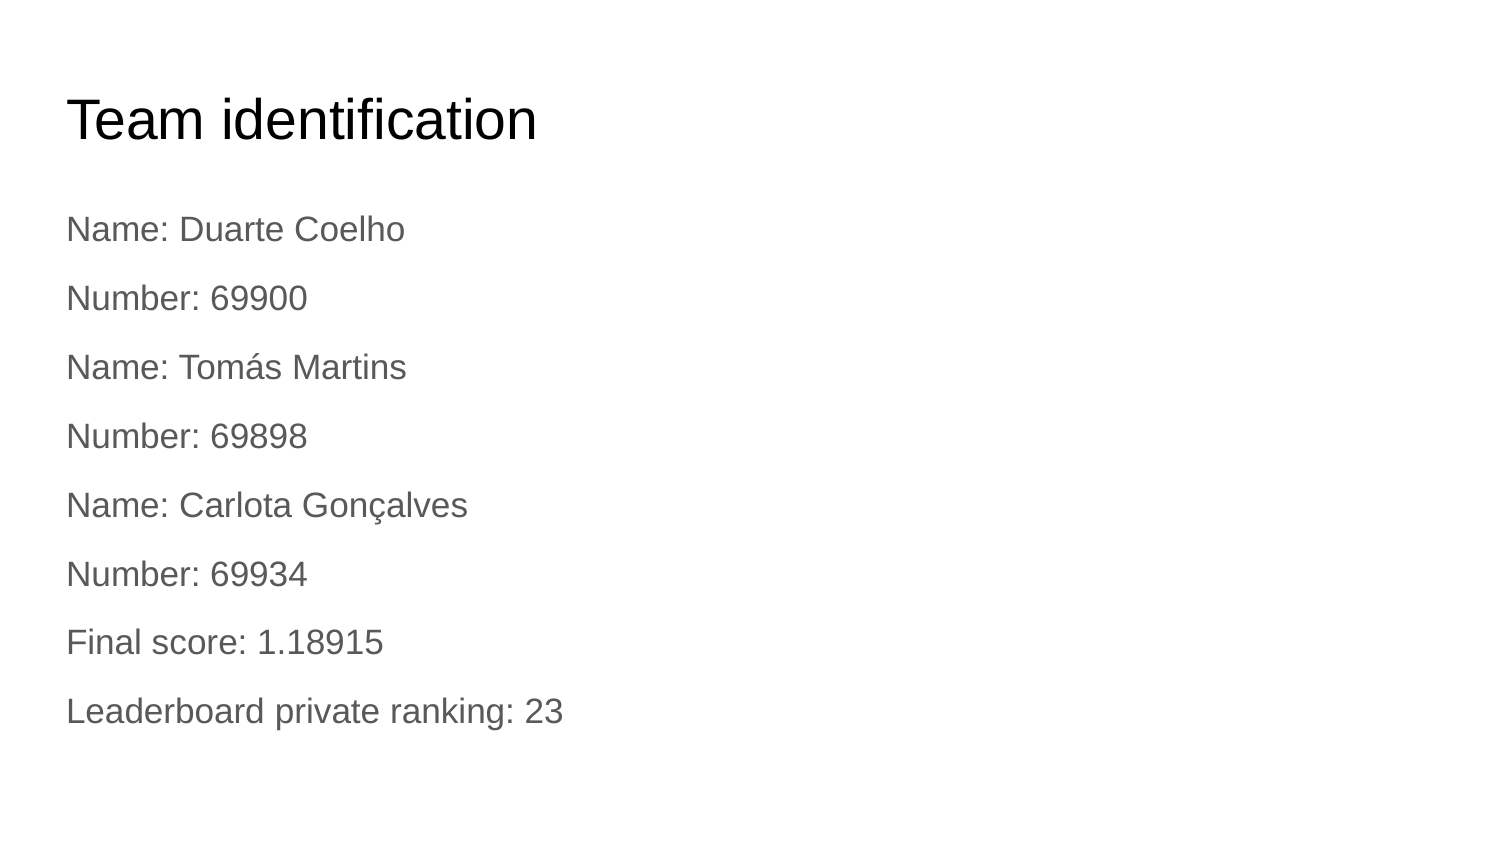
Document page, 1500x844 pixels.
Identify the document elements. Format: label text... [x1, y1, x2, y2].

list Name: Duarte Coelho Number: 69900 Name: Tomás Martins Number: 69898 Name: Carlota Gonçalves Number: 69934 Final score: 1.18915 Leaderboard private ranking: 23 [51, 189, 1449, 750]
title Team identification [51, 72, 1449, 167]
